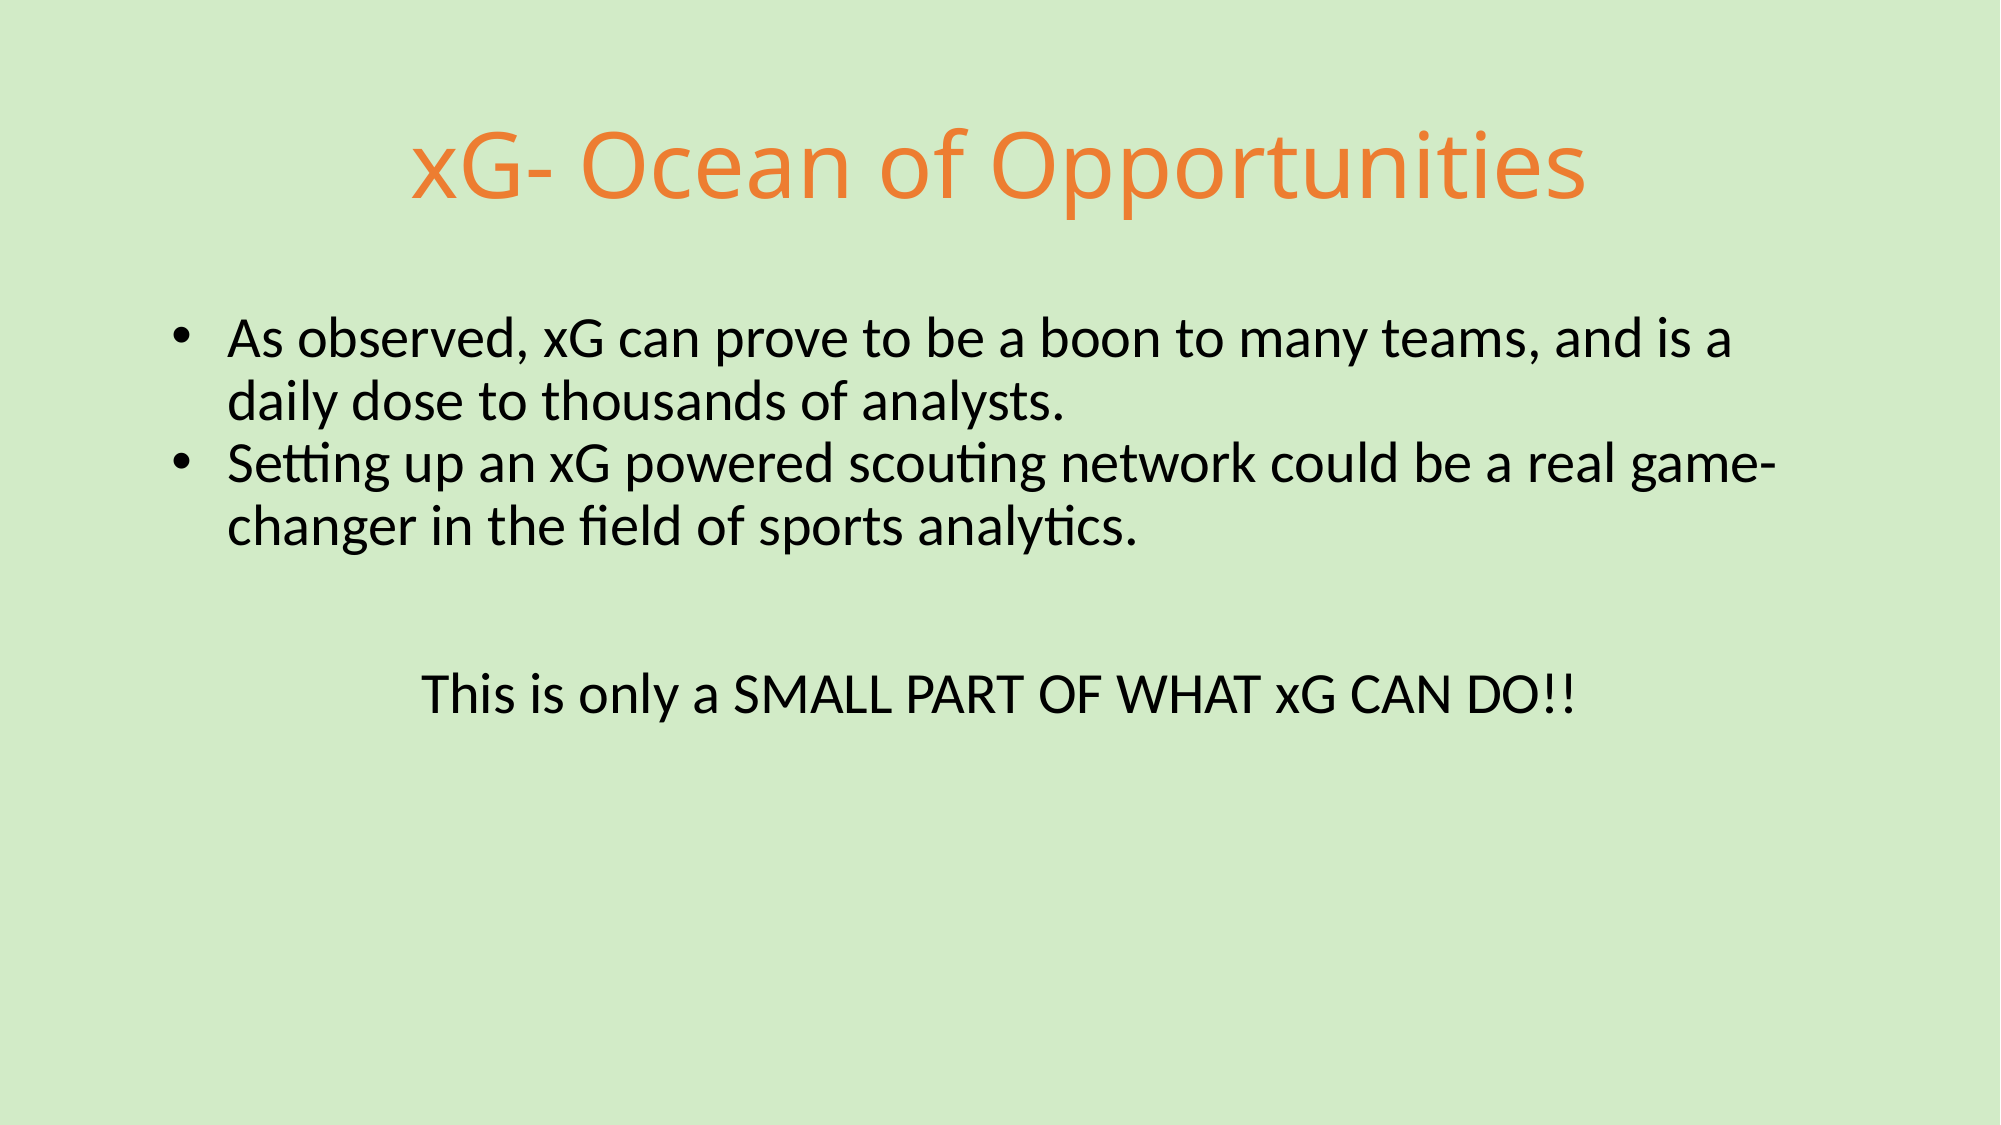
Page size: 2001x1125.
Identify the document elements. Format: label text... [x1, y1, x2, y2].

title xG- Ocean of Opportunities [137, 59, 1863, 278]
list As observed, xG can prove to be a boon to many teams, and is a daily dose to thousands of analysts. Setting up an xG powered scouting network could be a real game-changer in the field of sports analytics. This is only a SMALL PART OF WHAT xG CAN DO!! [137, 299, 1863, 1014]
